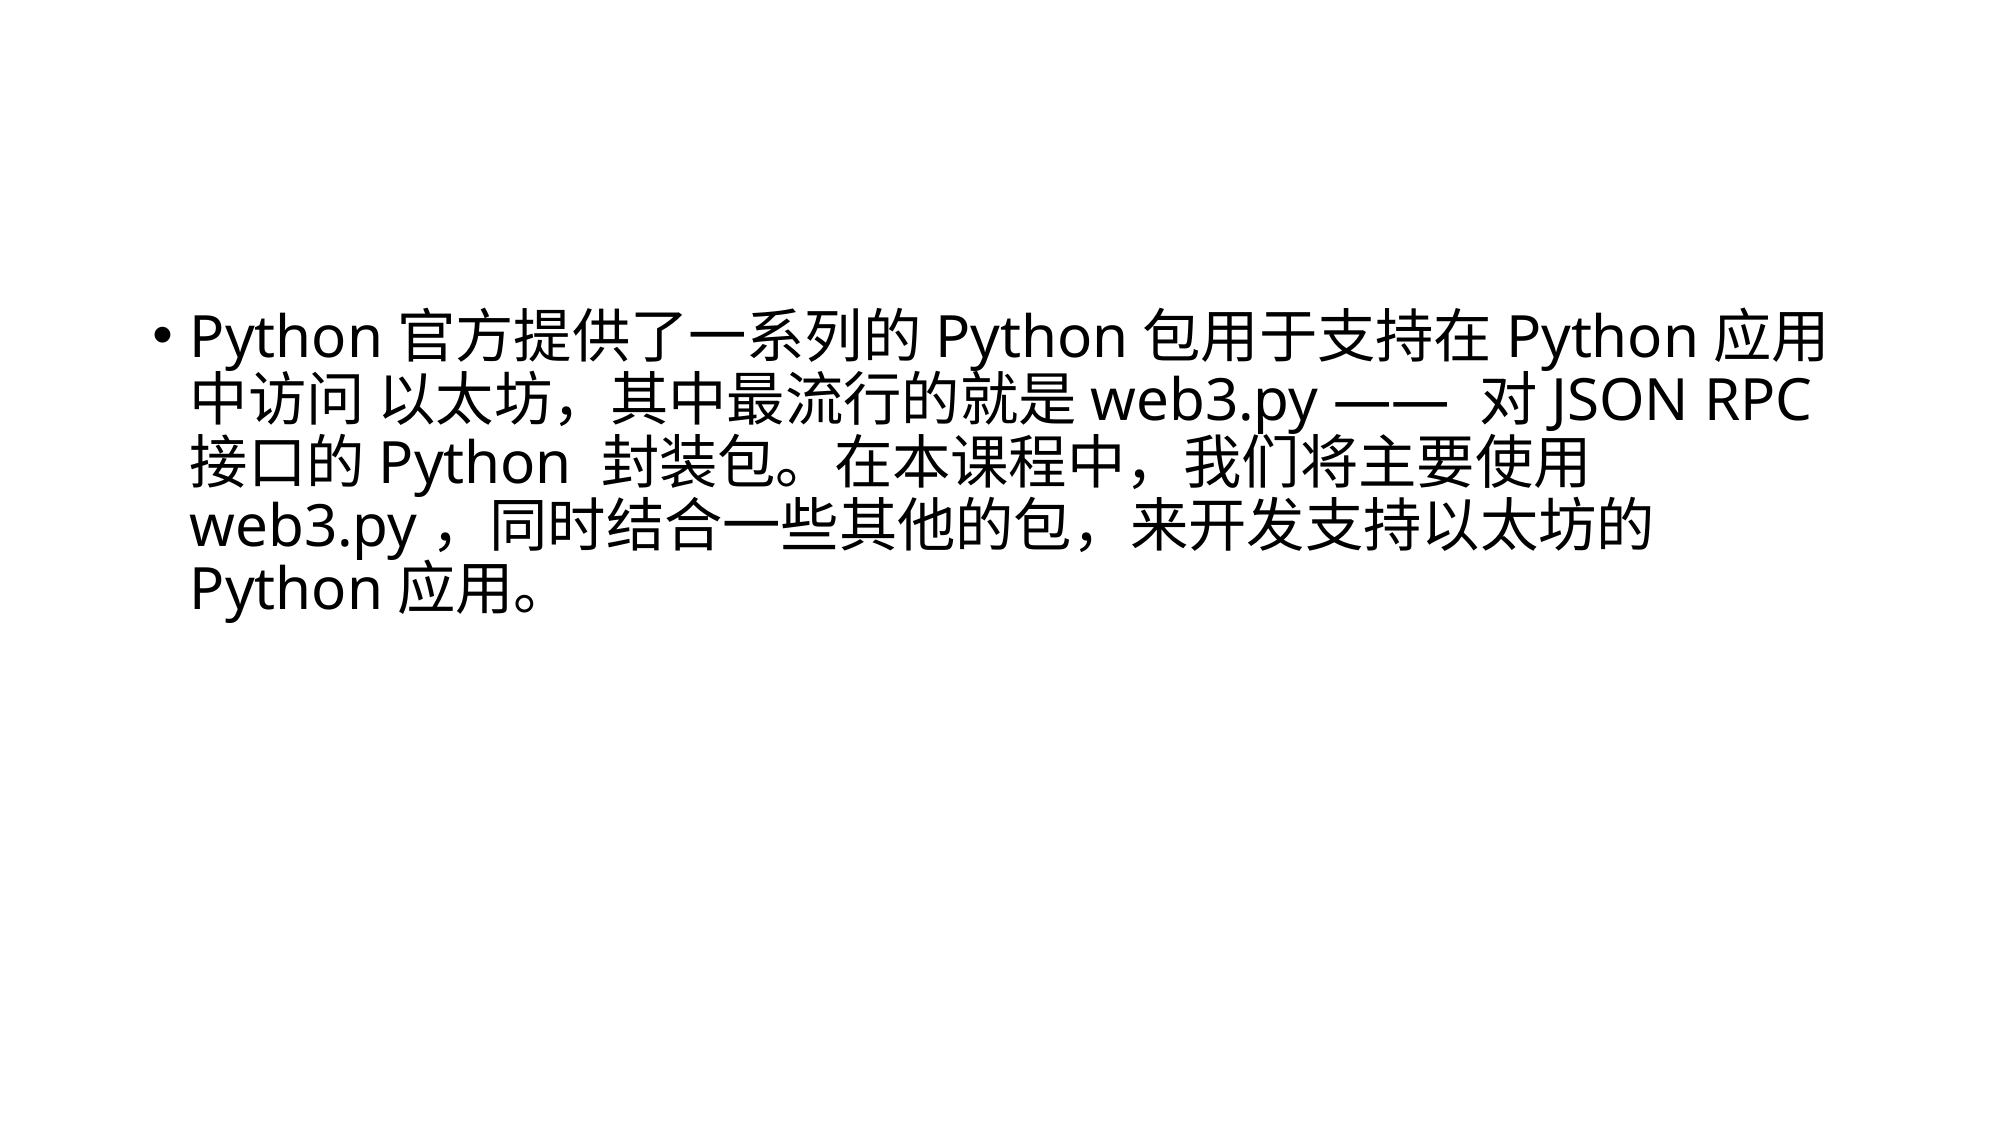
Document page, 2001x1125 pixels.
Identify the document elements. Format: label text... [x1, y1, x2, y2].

list Python官方提供了一系列的Python包用于支持在Python应用中访问 以太坊，其中最流行的就是web3.py —— 对JSON RPC接口的Python 封装包。在本课程中，我们将主要使用web3.py，同时结合一些其他的包，来开发支持以太坊的Python应用。 [137, 299, 1863, 1014]
